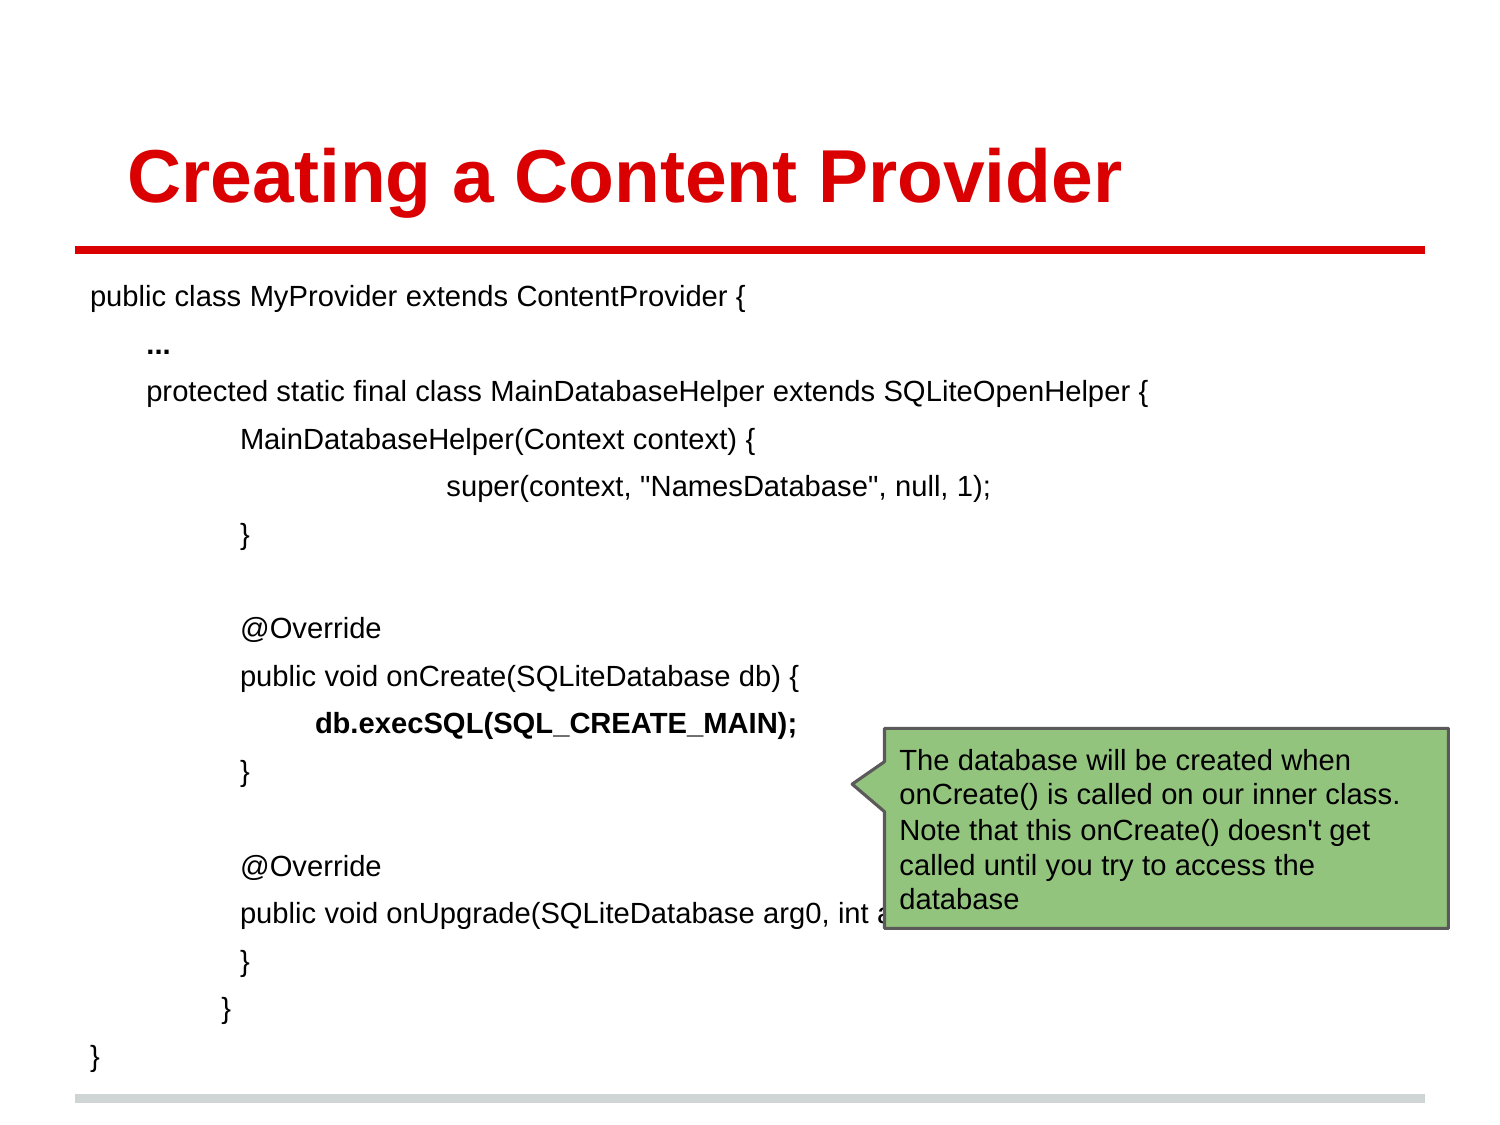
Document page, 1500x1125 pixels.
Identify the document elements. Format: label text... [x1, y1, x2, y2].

title Creating a Content Provider [75, 45, 1425, 233]
list public class MyProvider extends ContentProvider { ... protected static final class MainDatabaseHelper extends SQLiteOpenHelper { MainDatabaseHelper(Context context) { super(context, "NamesDatabase", null, 1); } @Override public void onCreate(SQLiteDatabase db) { db.execSQL(SQL_CREATE_MAIN); } @Override public void onUpgrade(SQLiteDatabase arg0, int arg1, int arg2) { } } } [75, 262, 1425, 1078]
text_box The database will be created when onCreate() is called on our inner class. Note that this onCreate() doesn't get called until you try to access the database [852, 728, 1449, 929]
